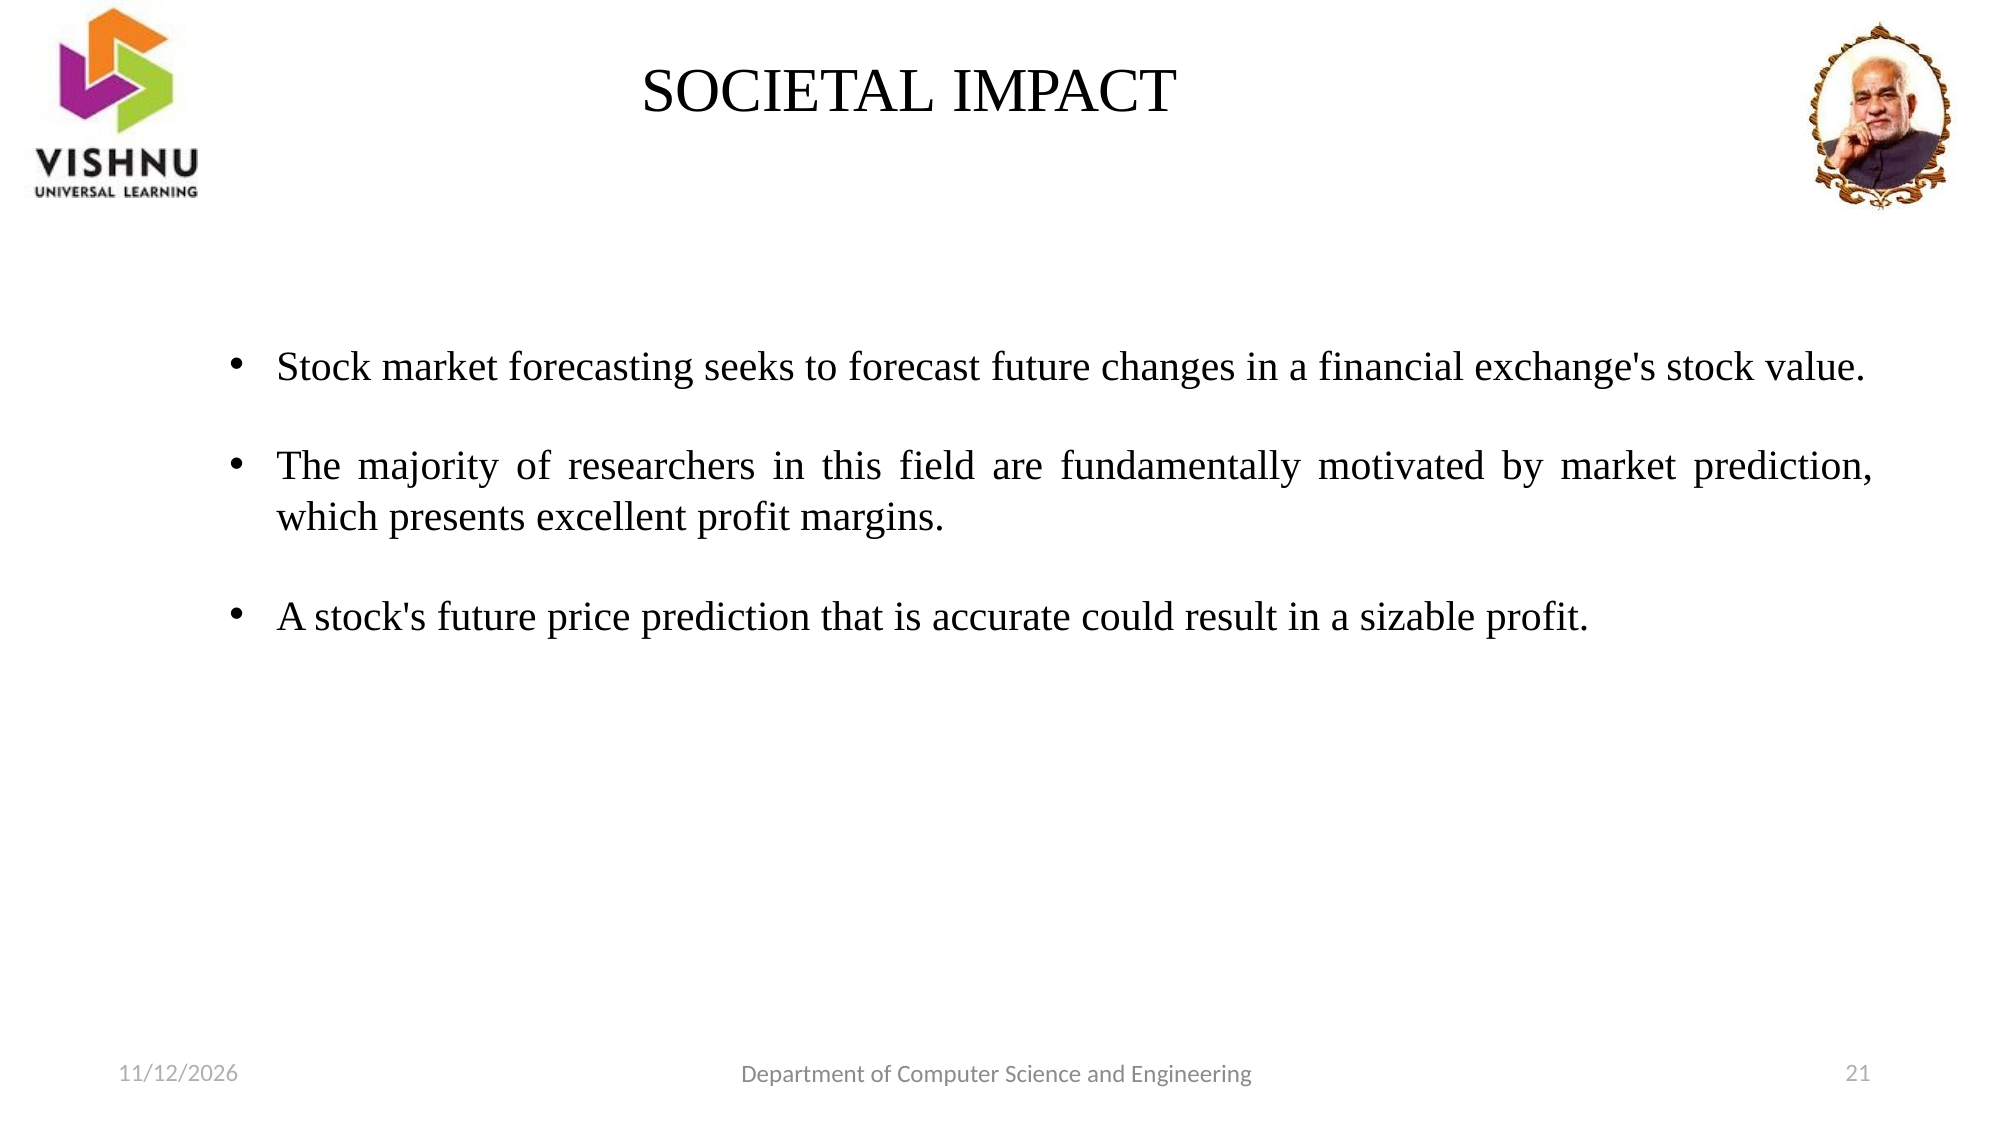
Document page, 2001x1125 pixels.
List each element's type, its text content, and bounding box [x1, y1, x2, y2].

footer Department of Computer Science and Engineering [662, 1042, 1338, 1103]
text_box Stock market forecasting seeks to forecast future changes in a financial exchange's stock value. The majority of researchers in this field are fundamentally motivated by market prediction, which presents excellent profit margins. A stock's future price prediction that is accurate could result in a sizable profit. [214, 330, 1890, 646]
picture [1799, 13, 1963, 215]
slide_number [115, 747, 283, 1125]
slide_number 21 [1839, 747, 1890, 1125]
title SOCIETAL IMPACT [638, 0, 1489, 186]
picture [24, 0, 198, 198]
